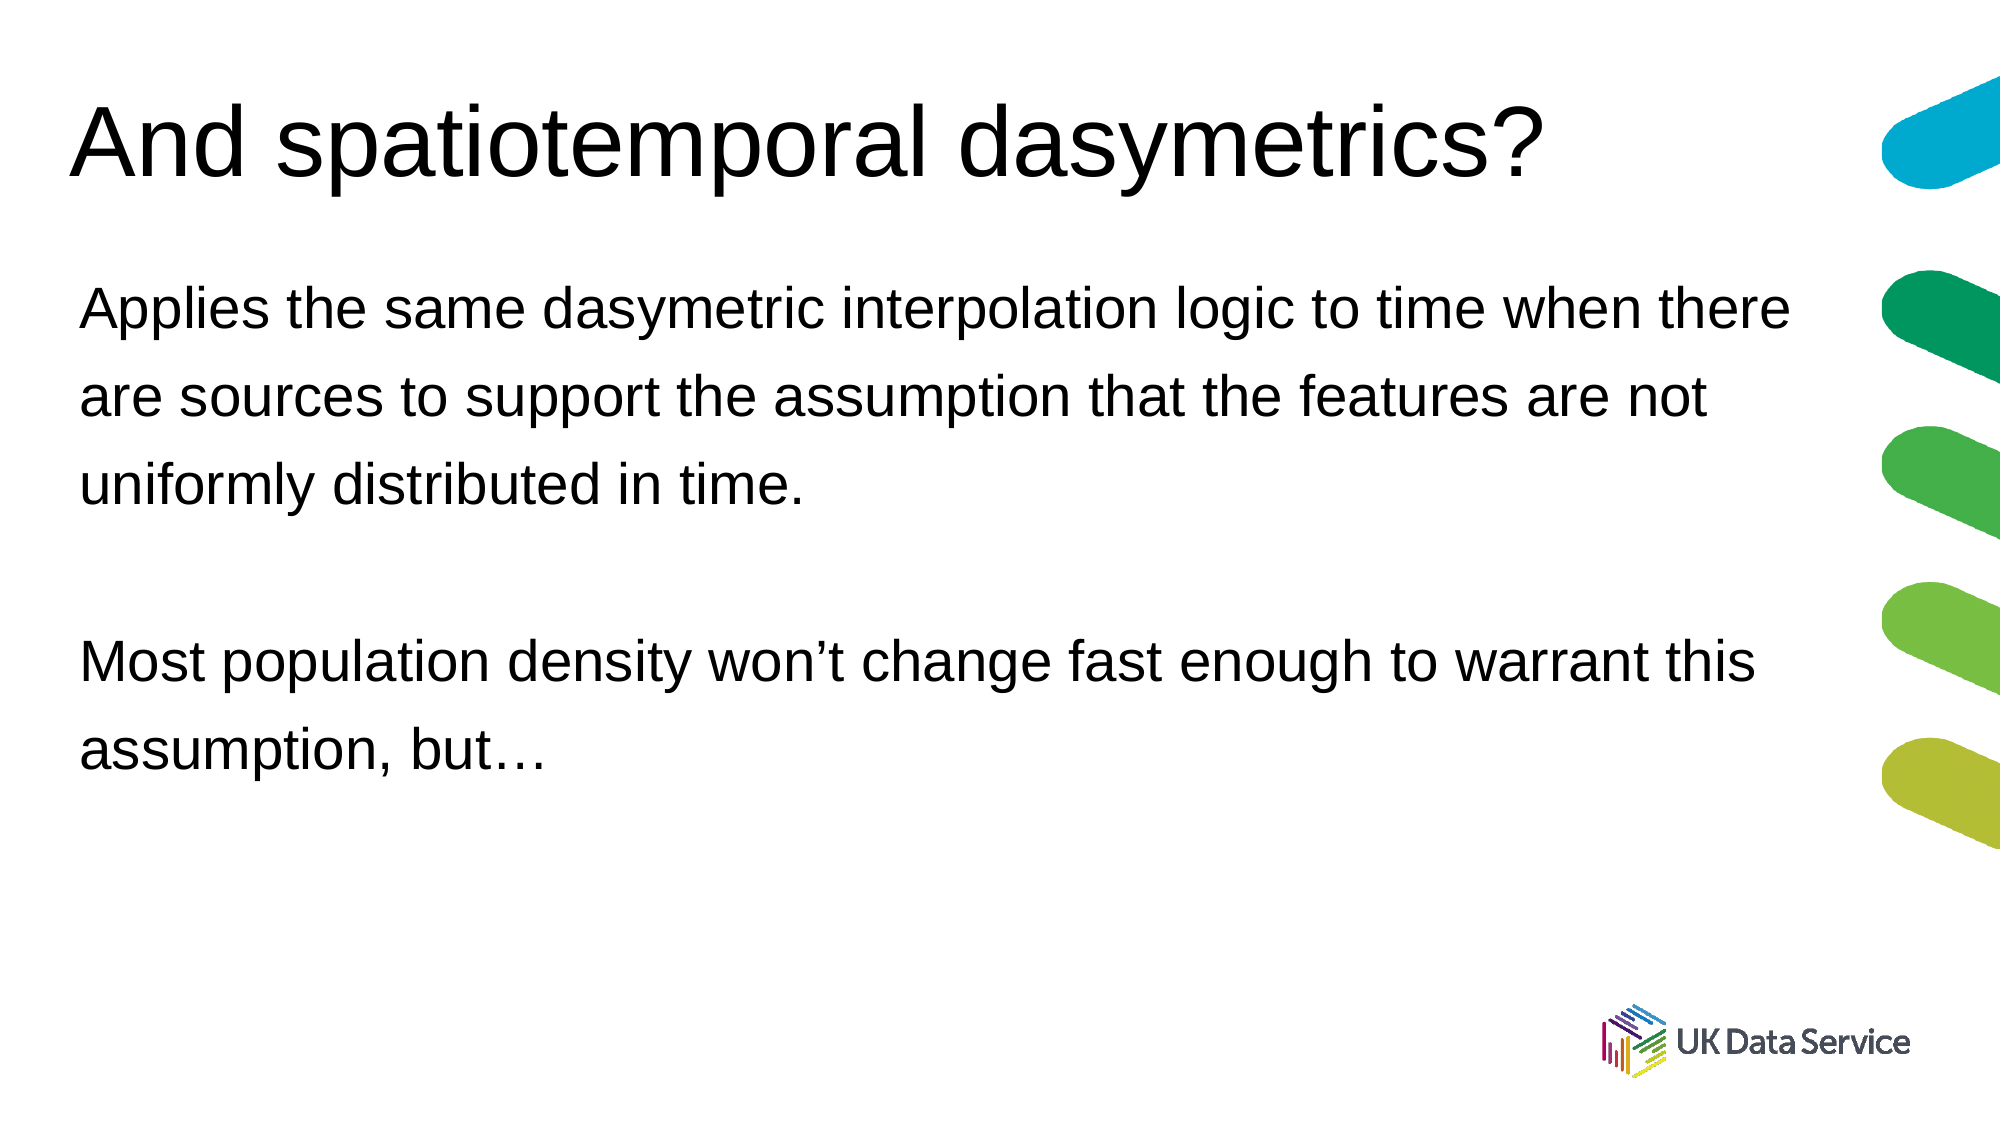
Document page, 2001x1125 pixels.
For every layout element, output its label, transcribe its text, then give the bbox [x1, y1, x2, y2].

picture [1863, 1004, 1910, 1078]
title And spatiotemporal dasymetrics? [55, 42, 1855, 231]
list Applies the same dasymetric interpolation logic to time when there are sources to support the assumption that the features are not uniformly distributed in time. Most population density won’t change fast enough to warrant this assumption, but… [62, 244, 1863, 1088]
picture [1881, 0, 2000, 849]
